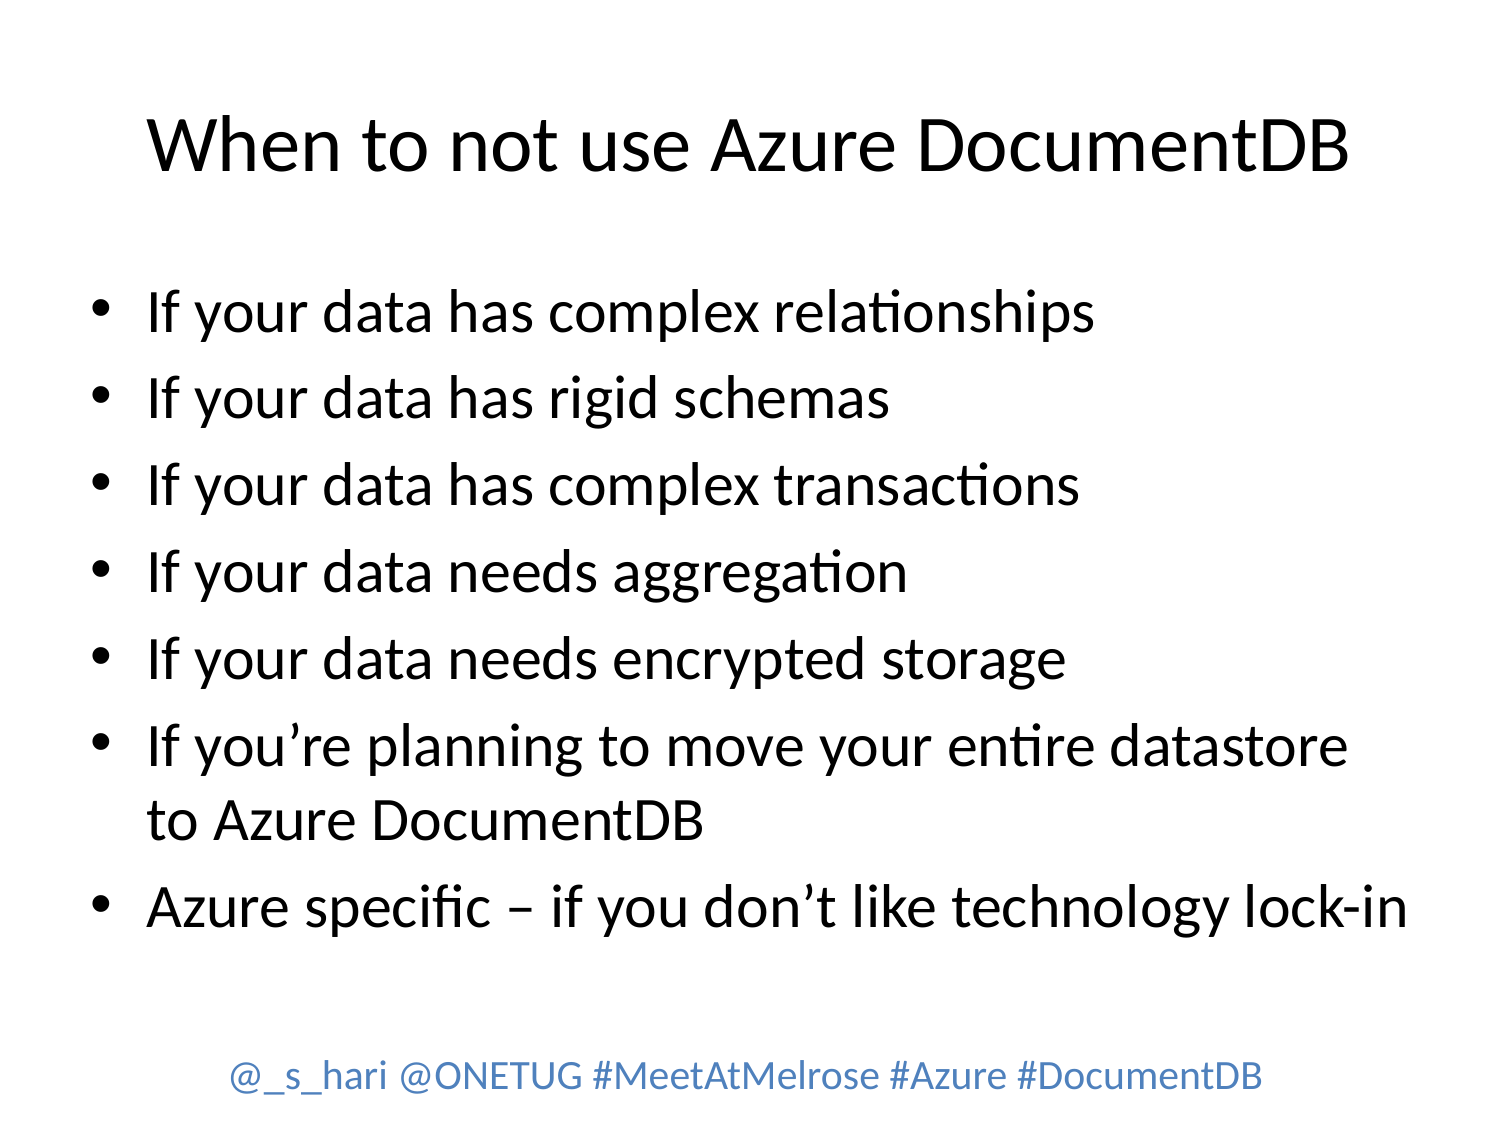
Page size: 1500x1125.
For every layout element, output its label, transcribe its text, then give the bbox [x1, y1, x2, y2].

footer @_s_hari @ONETUG #MeetAtMelrose #Azure #DocumentDB [75, 1042, 1425, 1103]
title When to not use Azure DocumentDB [75, 45, 1425, 233]
list If your data has complex relationships If your data has rigid schemas If your data has complex transactions If your data needs aggregation If your data needs encrypted storage If you’re planning to move your entire datastore to Azure DocumentDB Azure specific – if you don’t like technology lock-in [75, 262, 1425, 1005]
